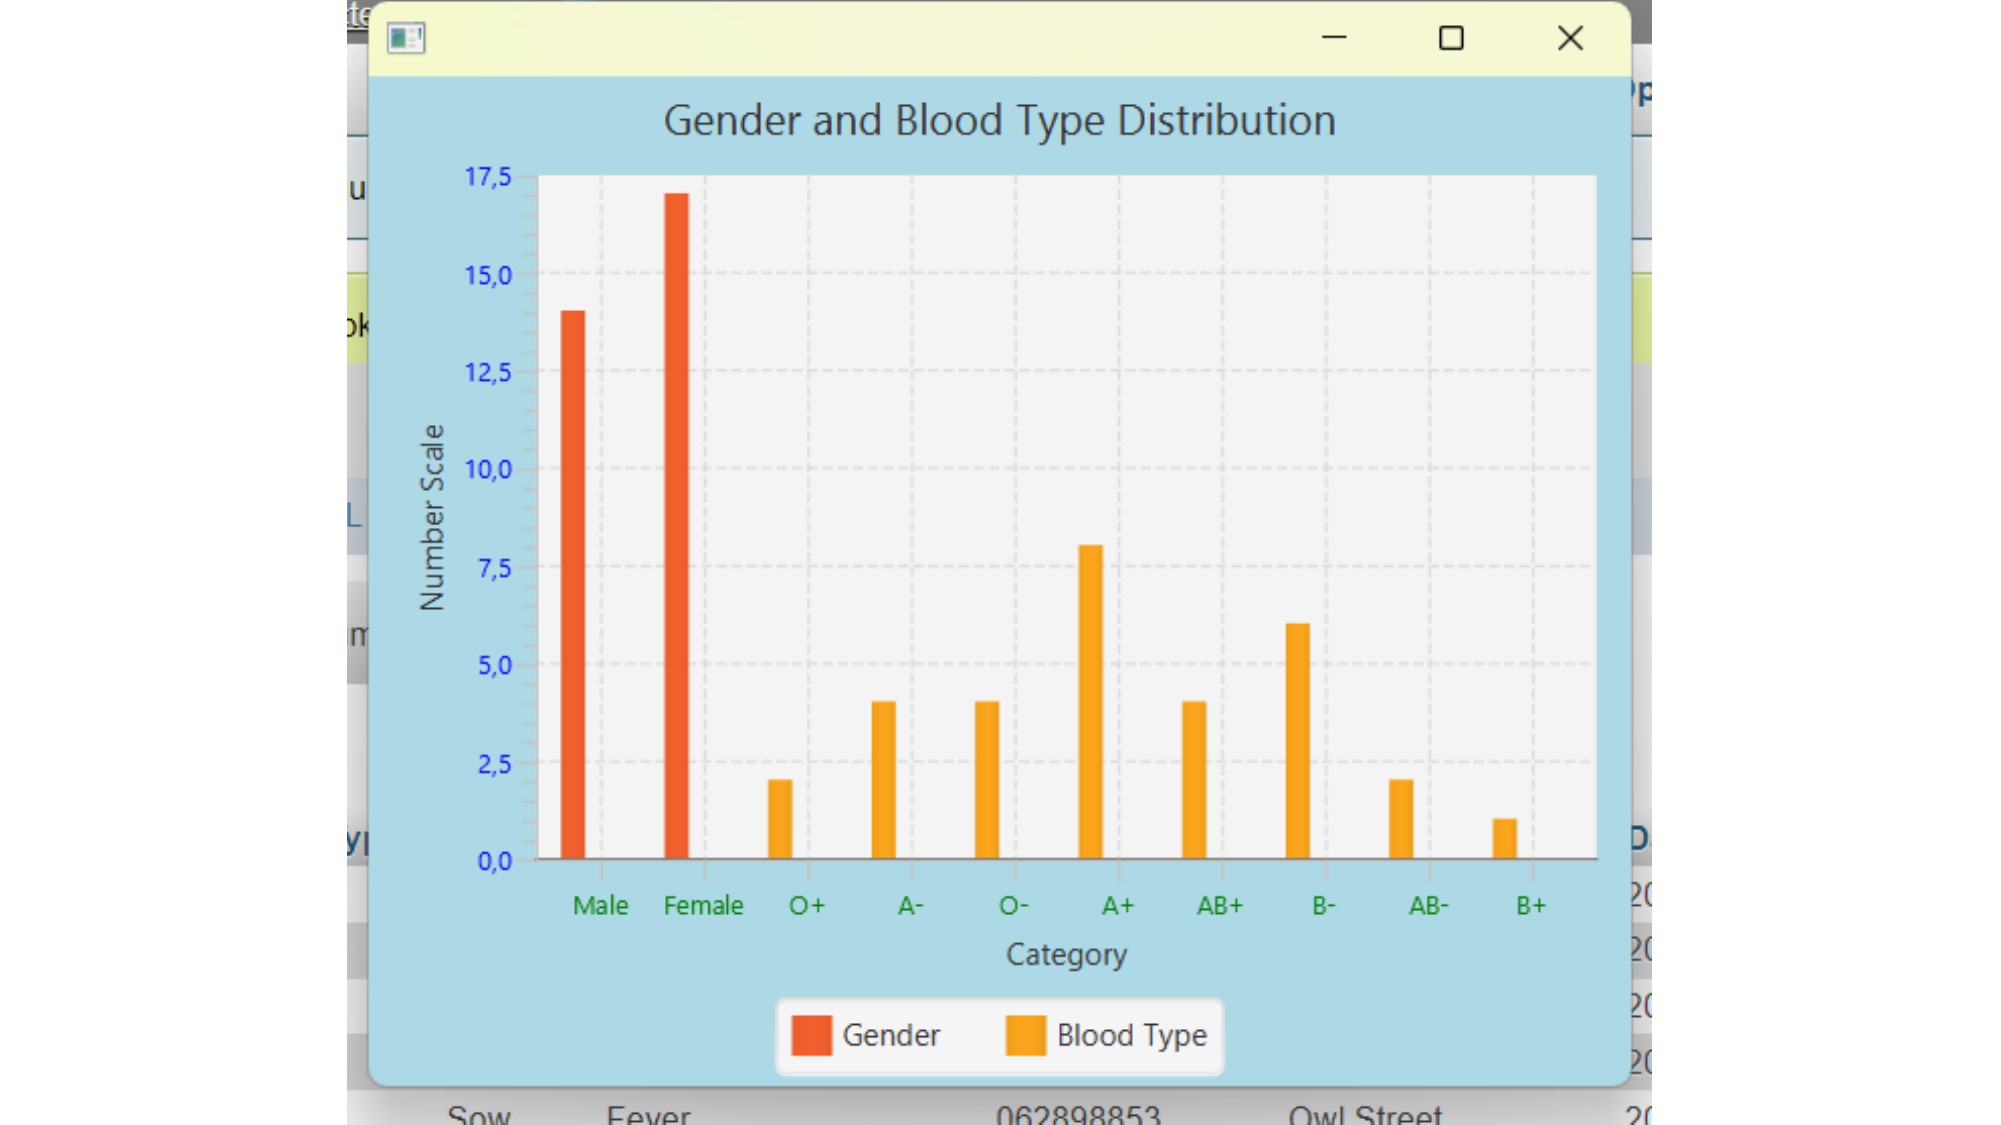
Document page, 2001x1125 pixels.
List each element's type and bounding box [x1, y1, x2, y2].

picture [347, 0, 1652, 1125]
